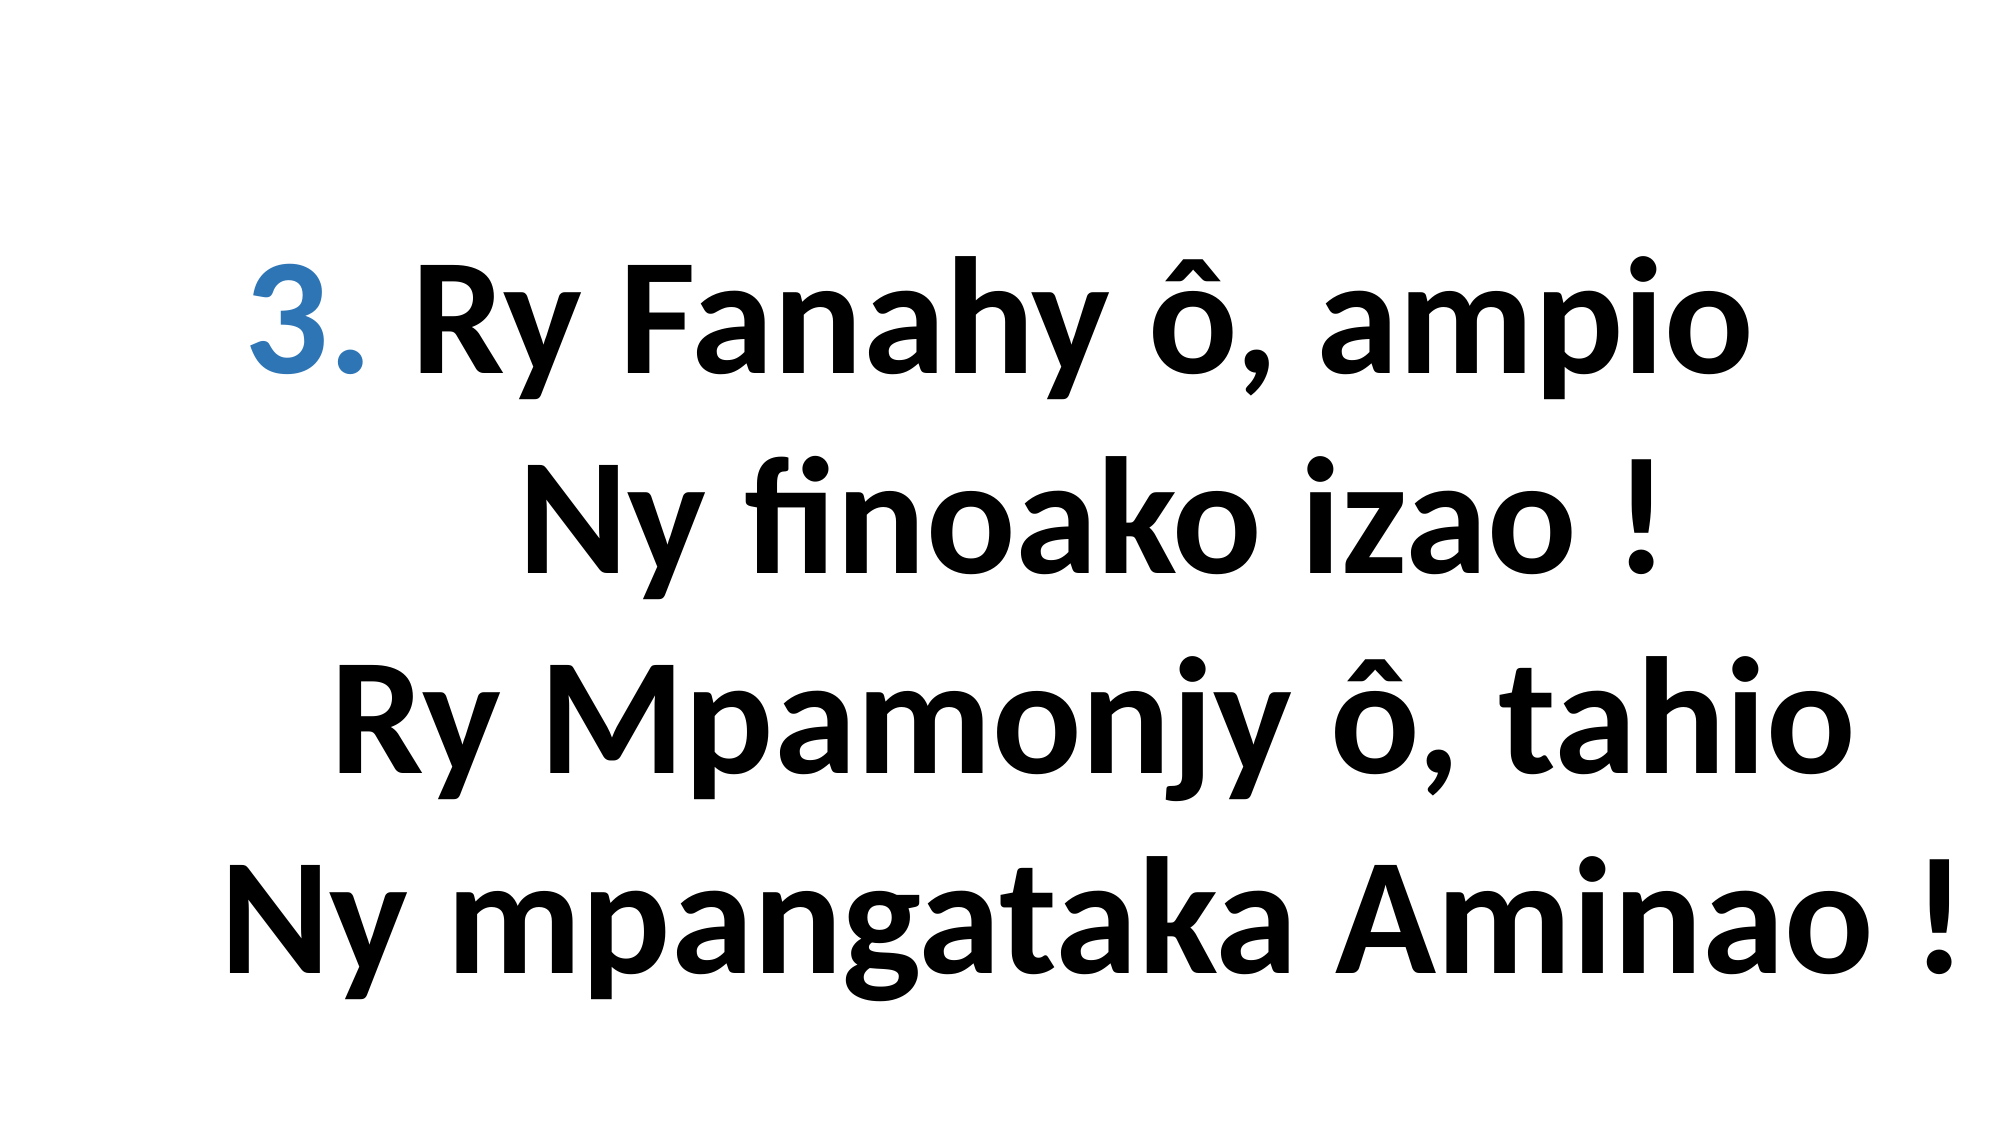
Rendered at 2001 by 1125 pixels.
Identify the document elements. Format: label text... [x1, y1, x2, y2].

text_box 3. Ry Fanahy ô, ampio Ny finoako izao ! Ry Mpamonjy ô, tahio Ny mpangataka Aminao ! [0, 199, 2000, 1014]
